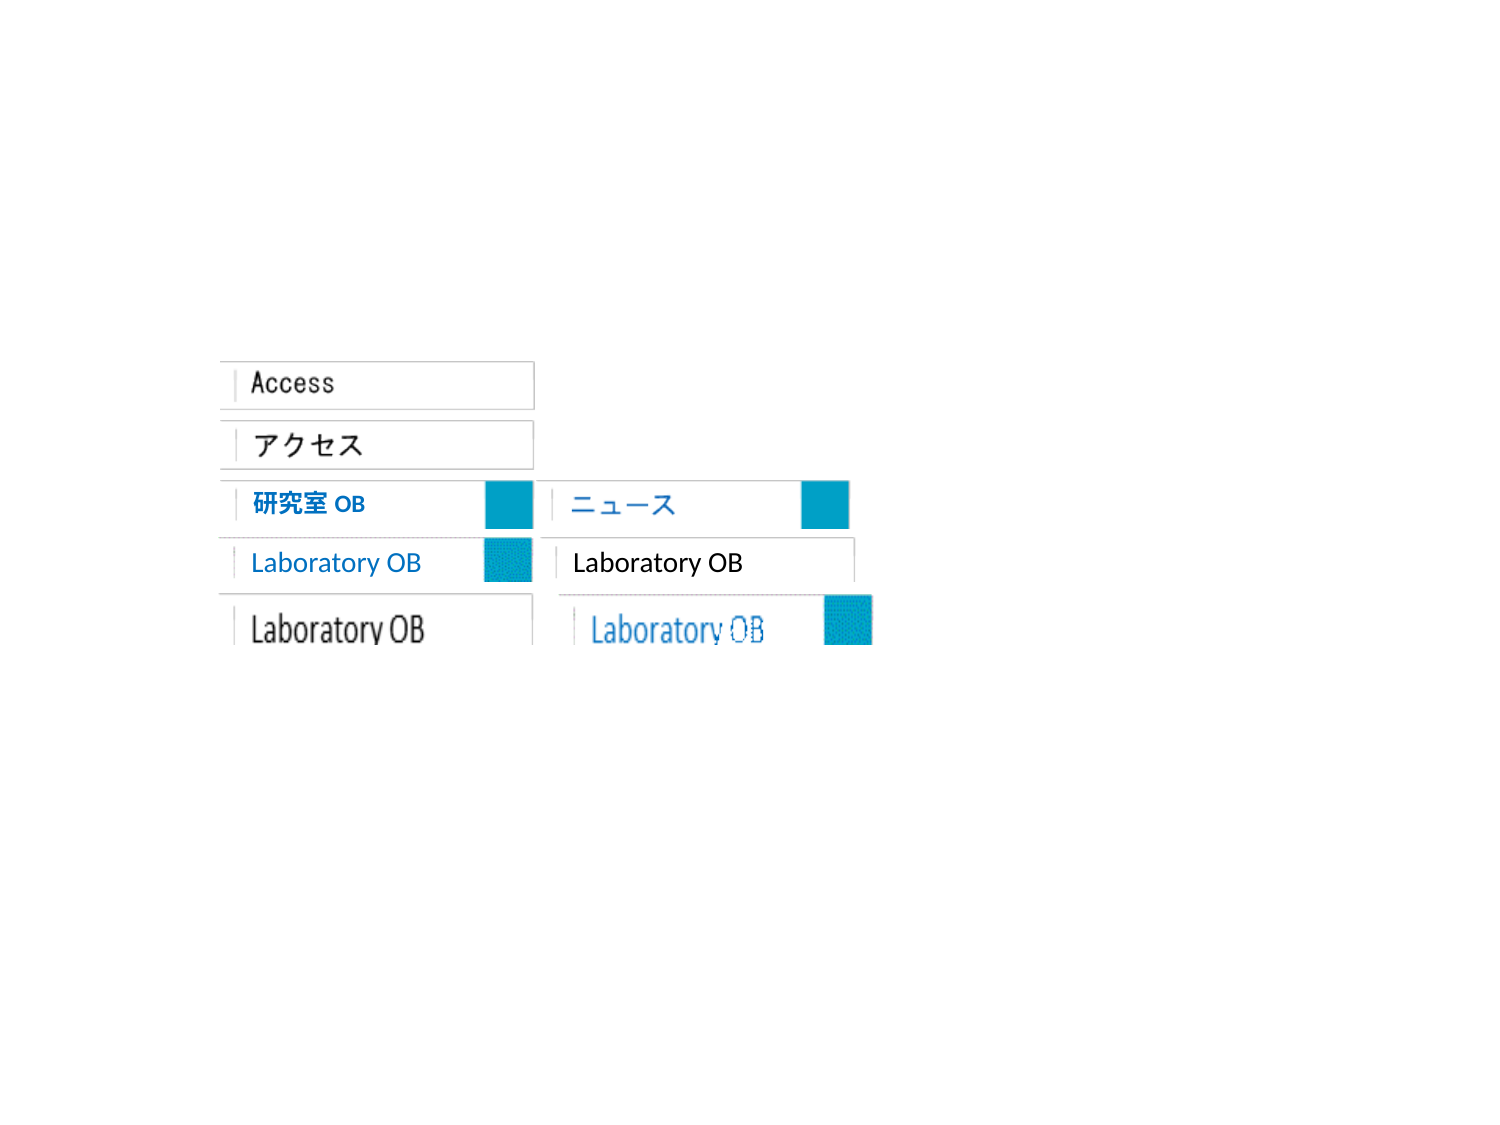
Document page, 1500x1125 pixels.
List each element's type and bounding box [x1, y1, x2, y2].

picture [218, 593, 535, 646]
picture [219, 480, 853, 530]
picture [220, 361, 536, 412]
text_box [218, 535, 535, 587]
picture [540, 537, 857, 582]
picture [219, 420, 536, 470]
picture [558, 594, 875, 646]
